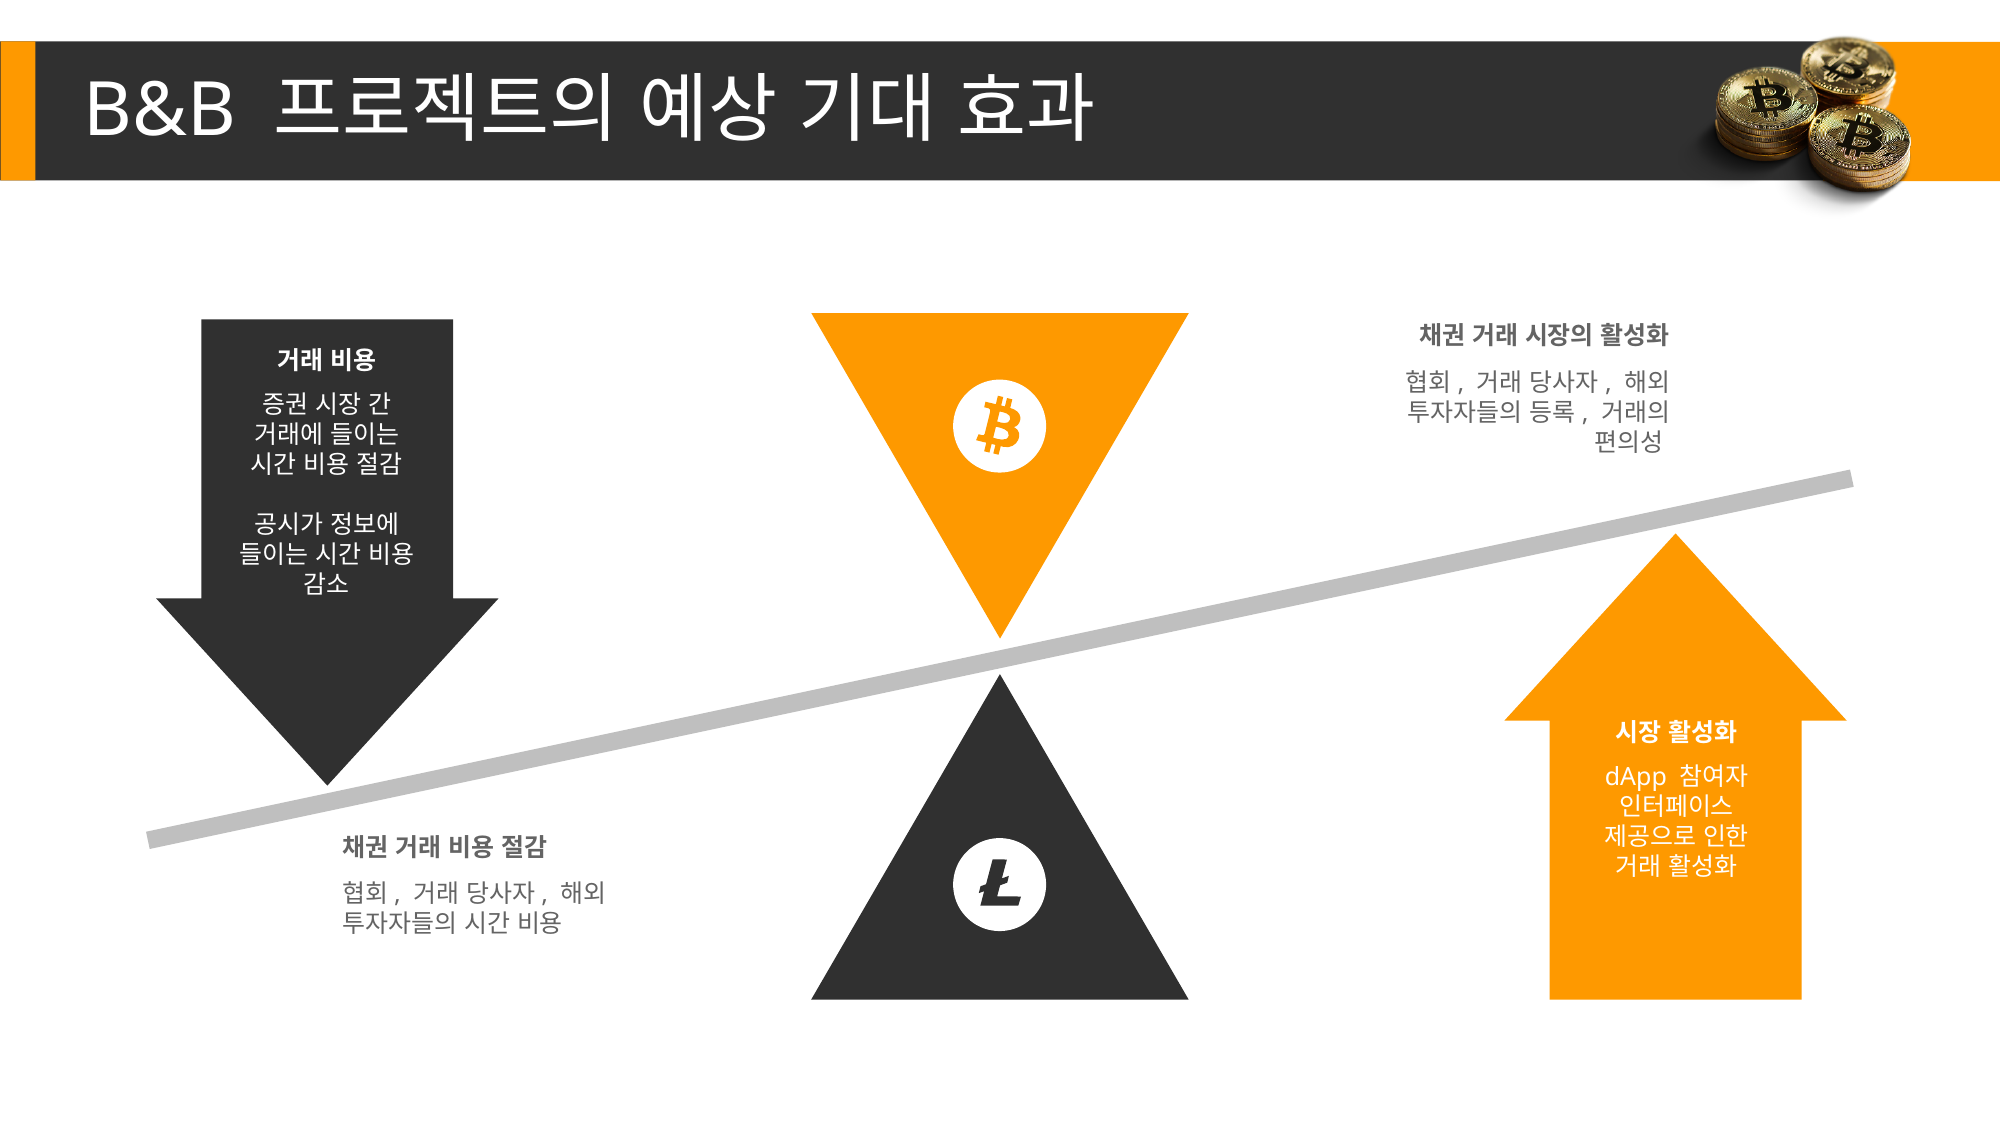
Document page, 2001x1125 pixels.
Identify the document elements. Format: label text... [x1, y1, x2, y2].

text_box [1317, 312, 1685, 435]
text_box [153, 318, 501, 788]
text_box [1501, 531, 1850, 1001]
text_box [809, 312, 1191, 641]
list B&B 프로젝트의 예상 기대 효과 [69, 51, 1524, 171]
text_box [953, 379, 1047, 473]
text_box [144, 468, 1855, 851]
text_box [953, 838, 1047, 932]
picture [1673, 32, 1913, 222]
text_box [327, 824, 695, 947]
text_box [809, 672, 1191, 1001]
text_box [220, 337, 434, 609]
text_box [1570, 708, 1784, 890]
